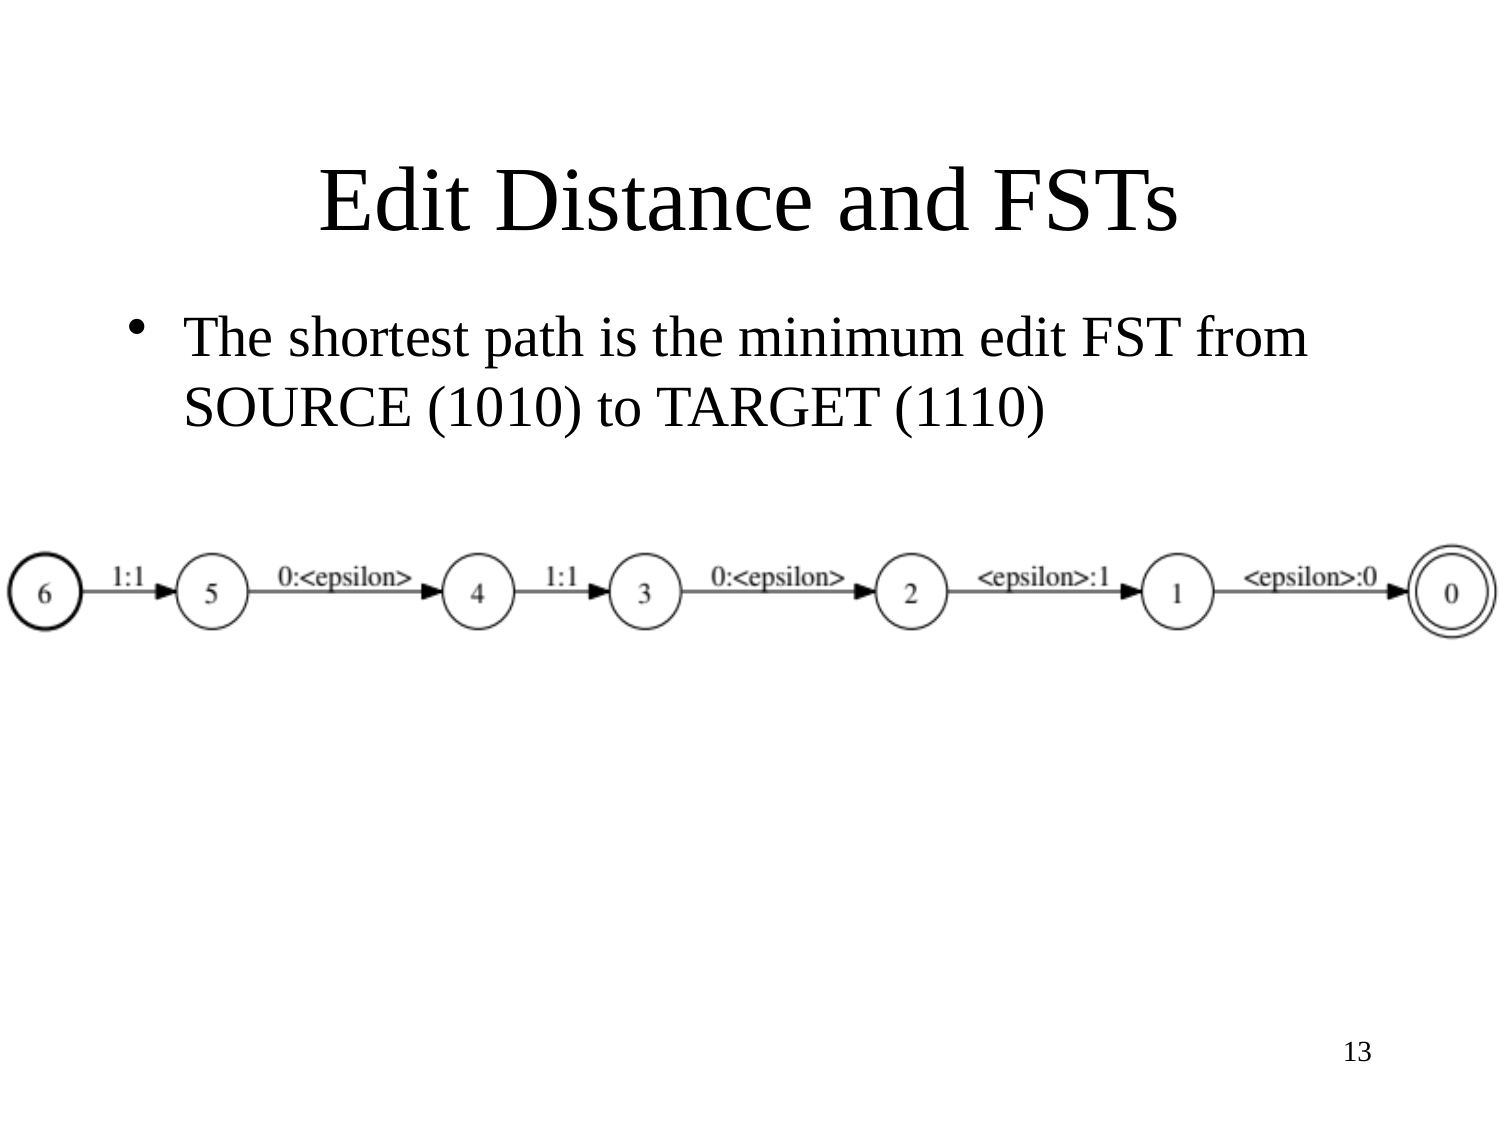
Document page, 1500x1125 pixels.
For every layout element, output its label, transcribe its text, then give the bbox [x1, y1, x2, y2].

picture [1, 538, 1500, 642]
slide_number 12 [1074, 1024, 1388, 1101]
title Edit Distance and FSTs [112, 99, 1388, 288]
list The shortest path is the minimum edit FST from SOURCE (1010) to TARGET (1110) [111, 290, 1388, 469]
